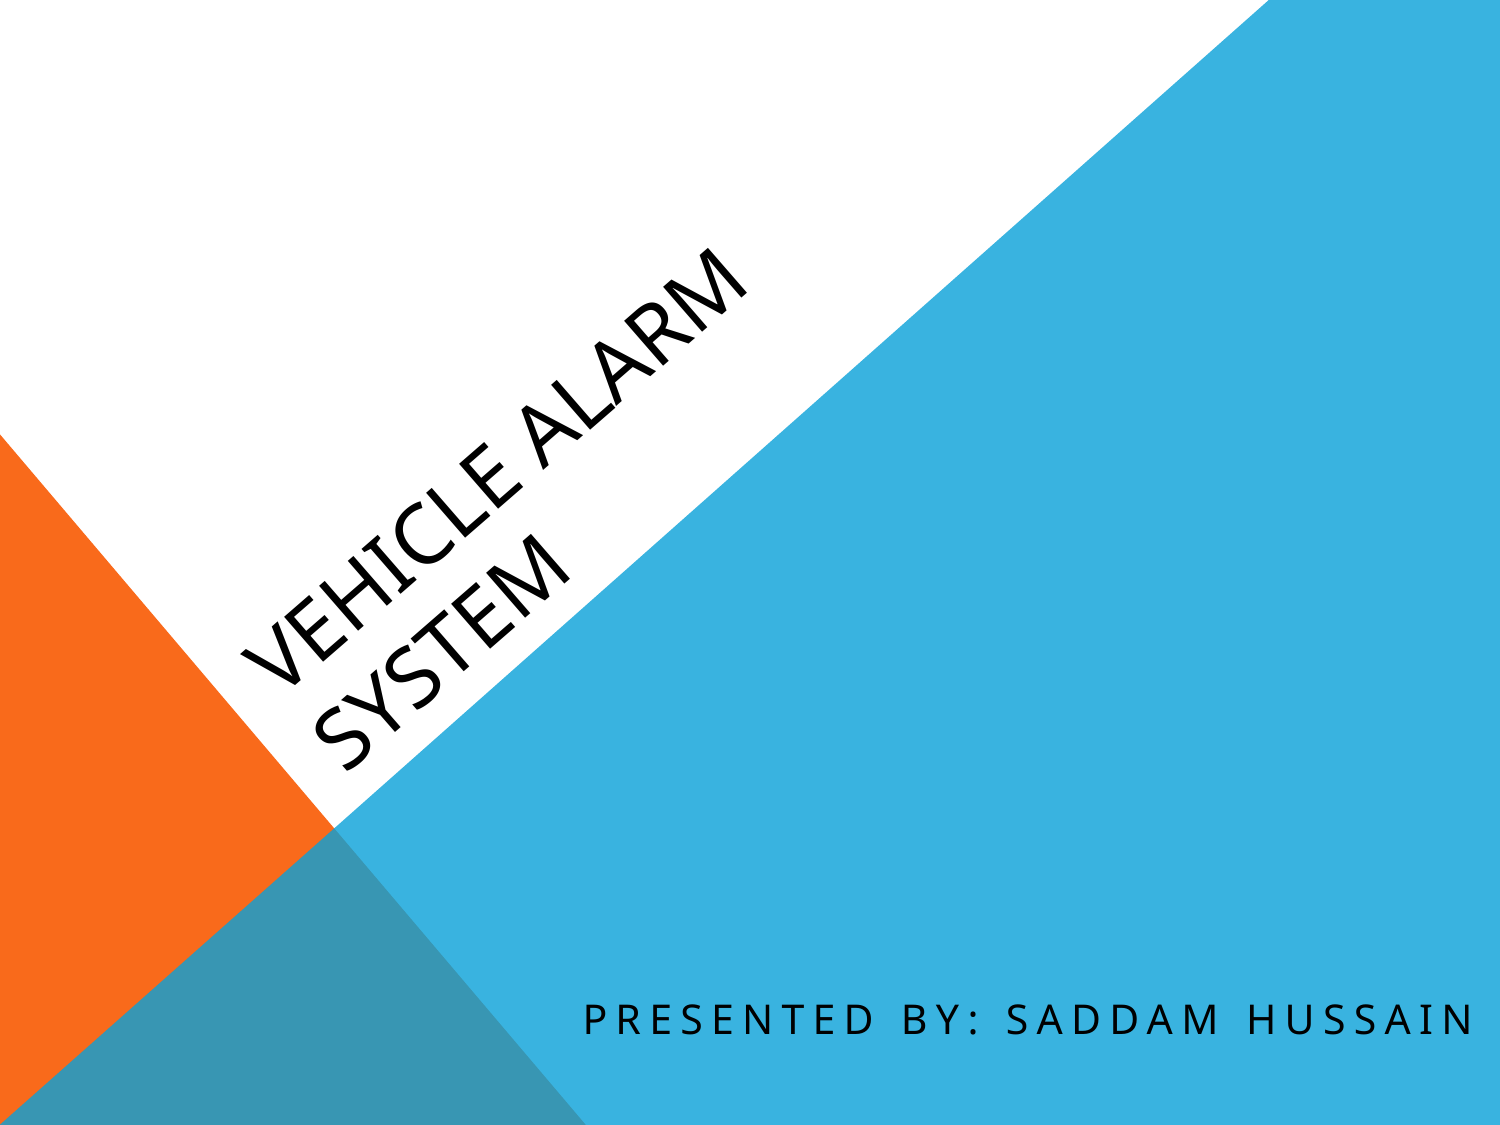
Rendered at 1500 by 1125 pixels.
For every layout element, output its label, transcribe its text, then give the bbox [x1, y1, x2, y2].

subtitle Presented By: Saddam Hussain [567, 991, 1495, 1083]
title Vehicle Alarm System [216, 41, 1046, 799]
